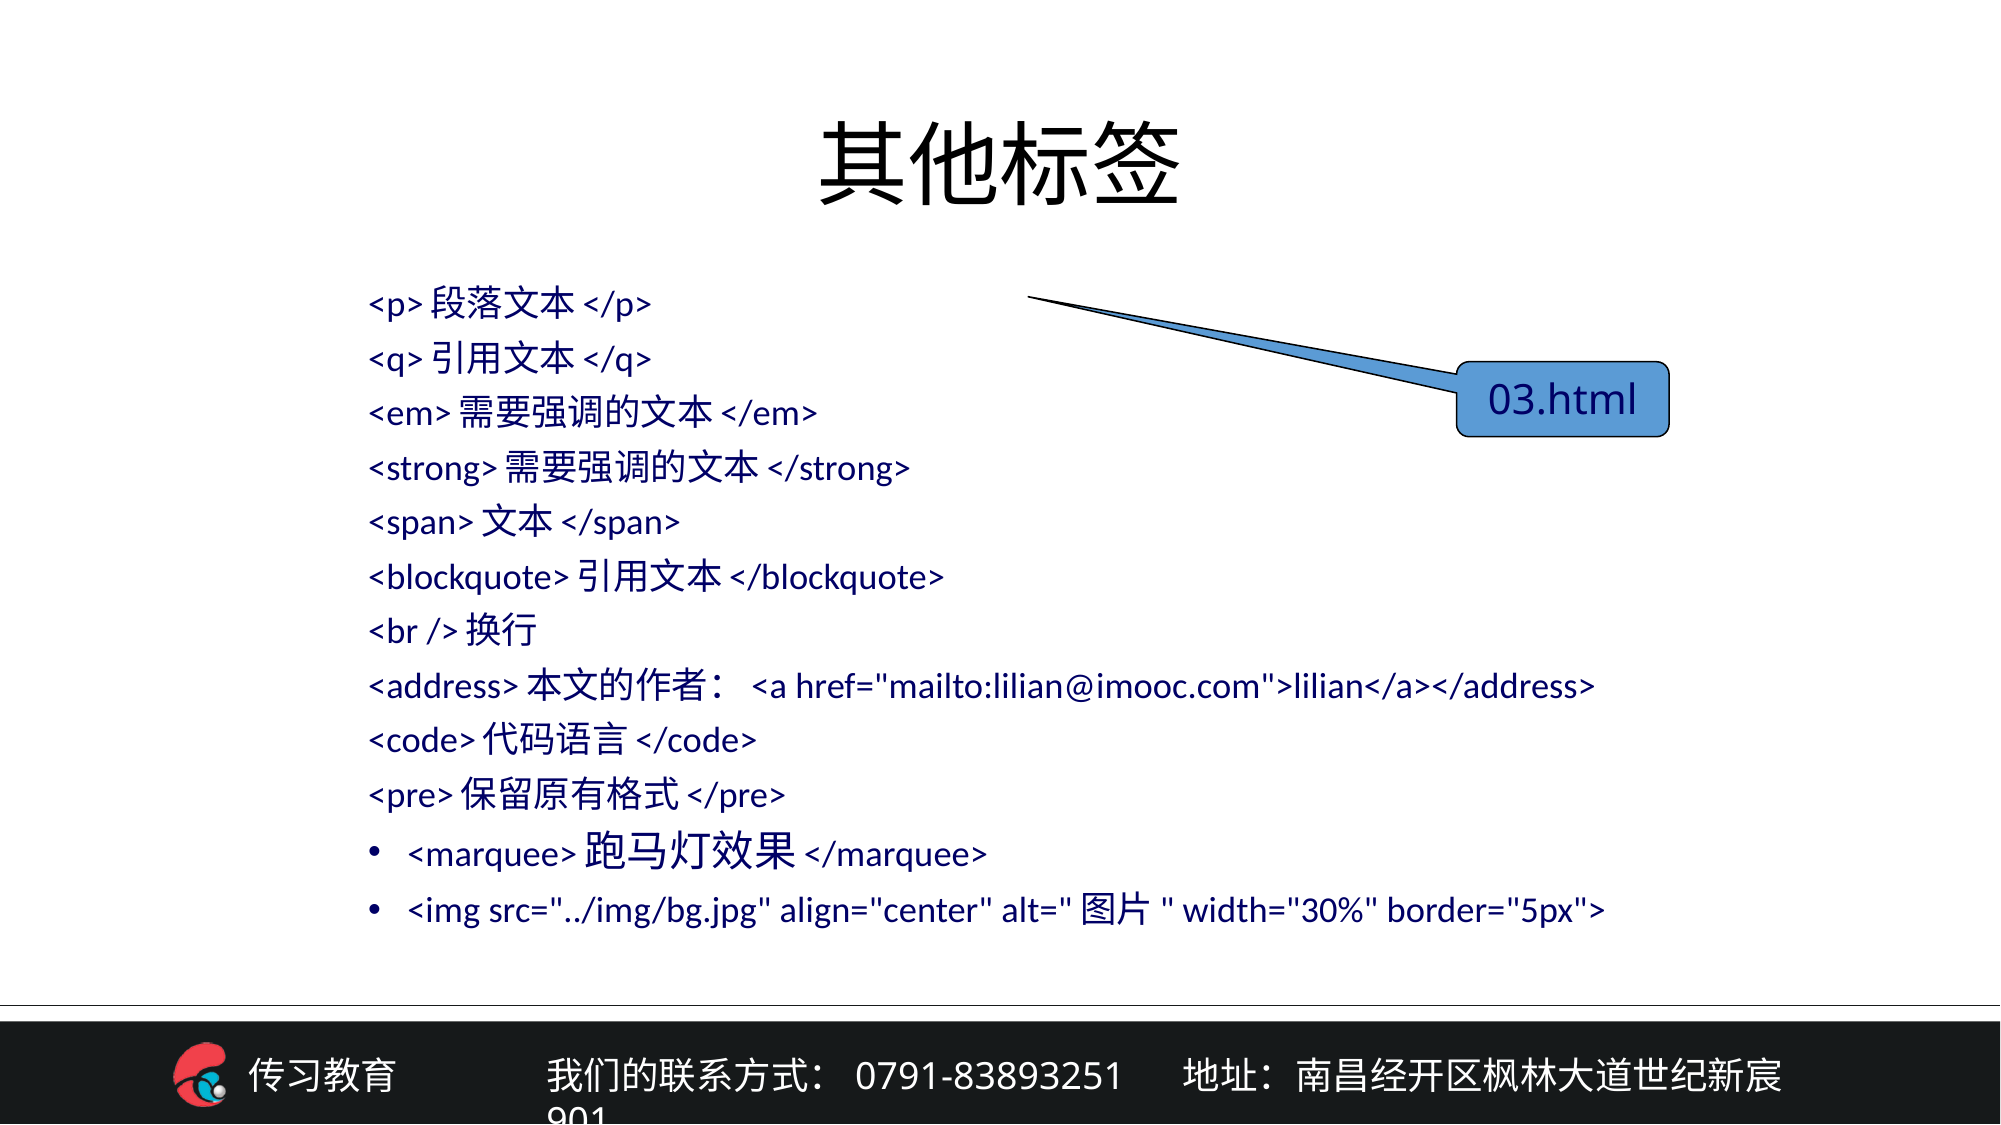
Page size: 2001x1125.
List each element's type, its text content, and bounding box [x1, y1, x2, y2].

text_box 03.html [1027, 296, 1670, 437]
title 其他标签 [137, 59, 1863, 278]
picture [173, 1042, 226, 1107]
list <p>段落文本</p> <q>引用文本</q> <em>需要强调的文本</em> <strong>需要强调的文本</strong> <span>文本</span> <blockquote>引用文本</blockquote> <br />换行 <address>本文的作者：<a href="mailto:lilian@imooc.com">lilian</a></address> <code>代码语言</code> <pre>保留原有格式</pre> <marquee>跑马灯效果</marquee> <img src="../img/bg.jpg" align="center" alt="图片" width="30%" border="5px"> [353, 277, 1647, 950]
